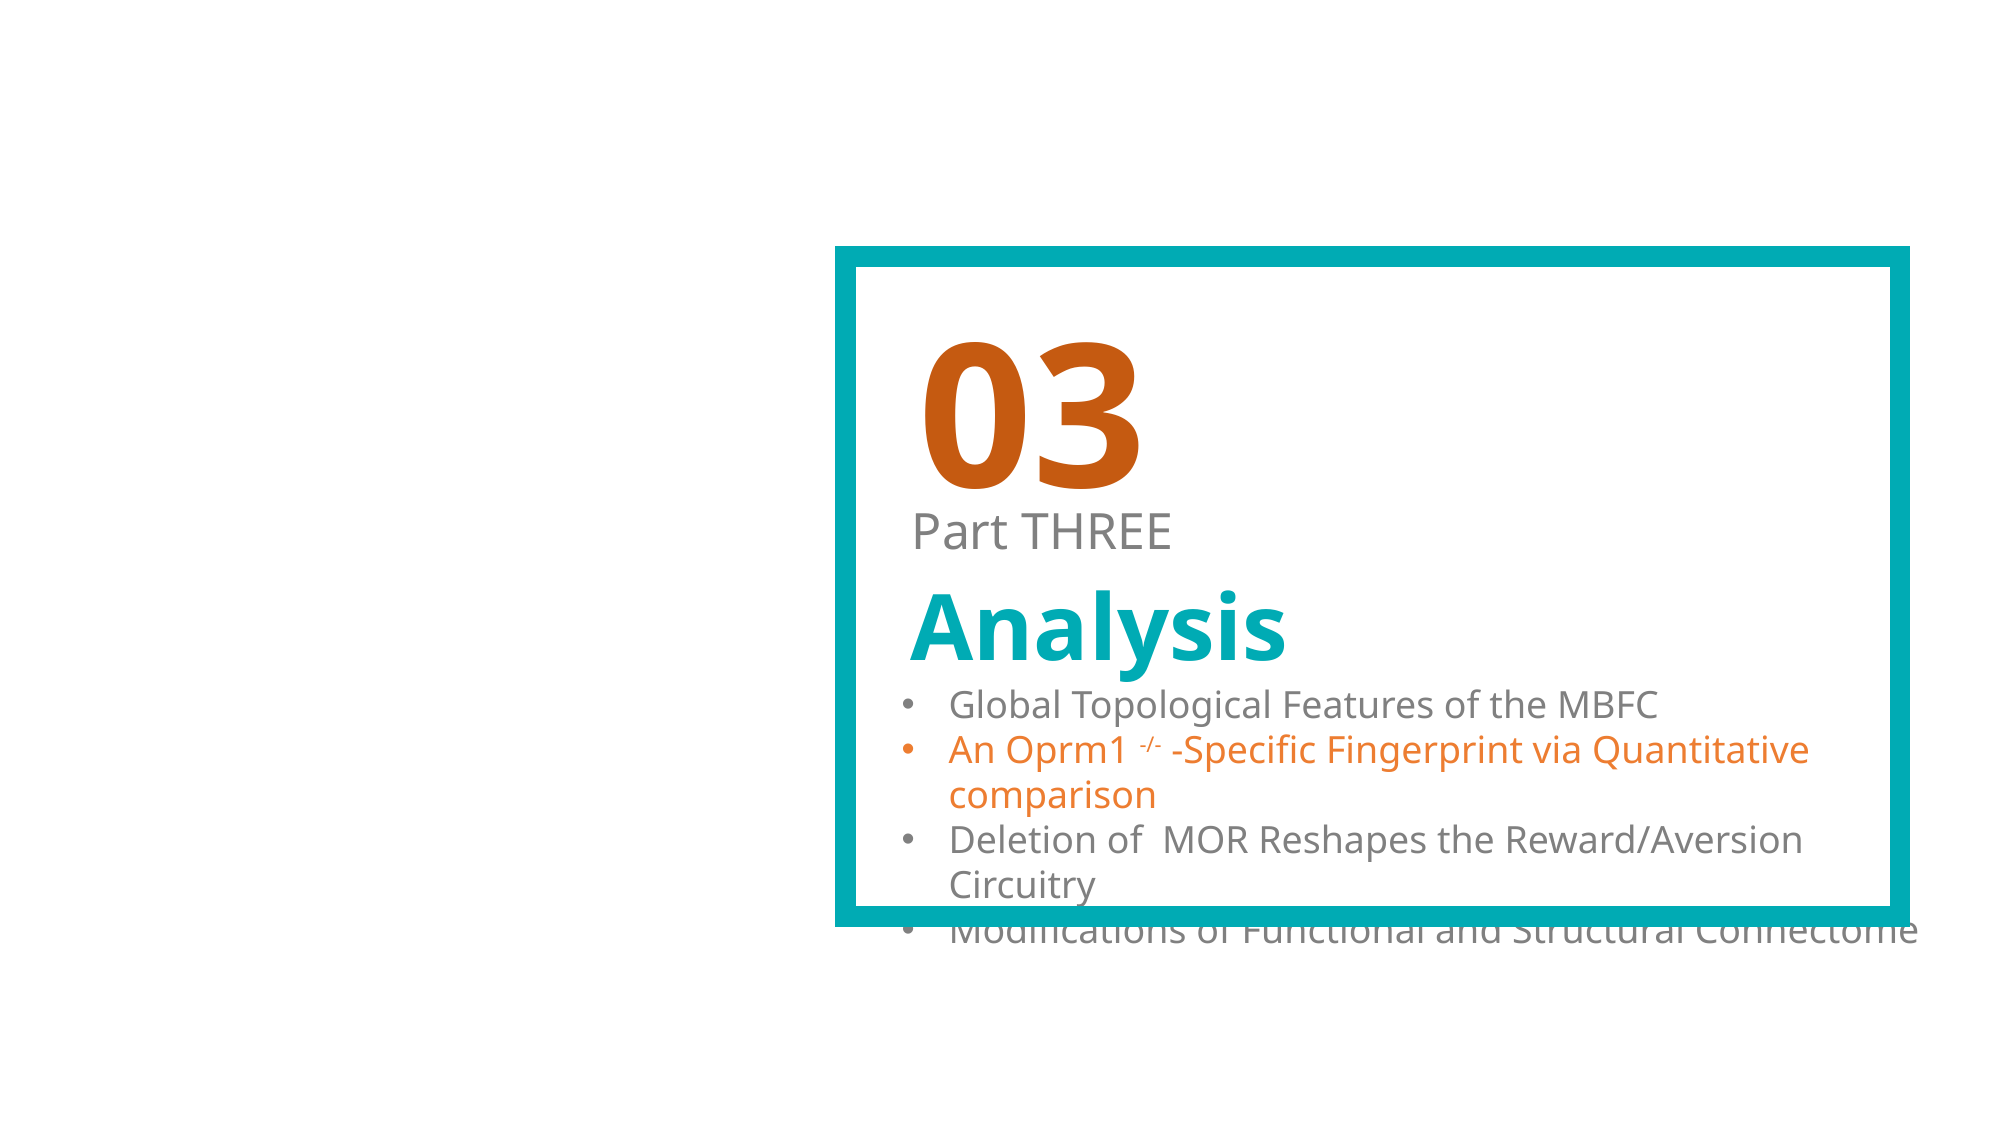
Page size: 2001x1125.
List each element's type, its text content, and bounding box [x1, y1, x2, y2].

text_box Global Topological Features of the MBFC An Oprm1 -/- -Specific Fingerprint via Quantitative comparison Deletion of MOR Reshapes the Reward/Aversion Circuitry Modifications of Functional and Structural Connectome [886, 673, 1952, 959]
text_box [845, 255, 1901, 917]
